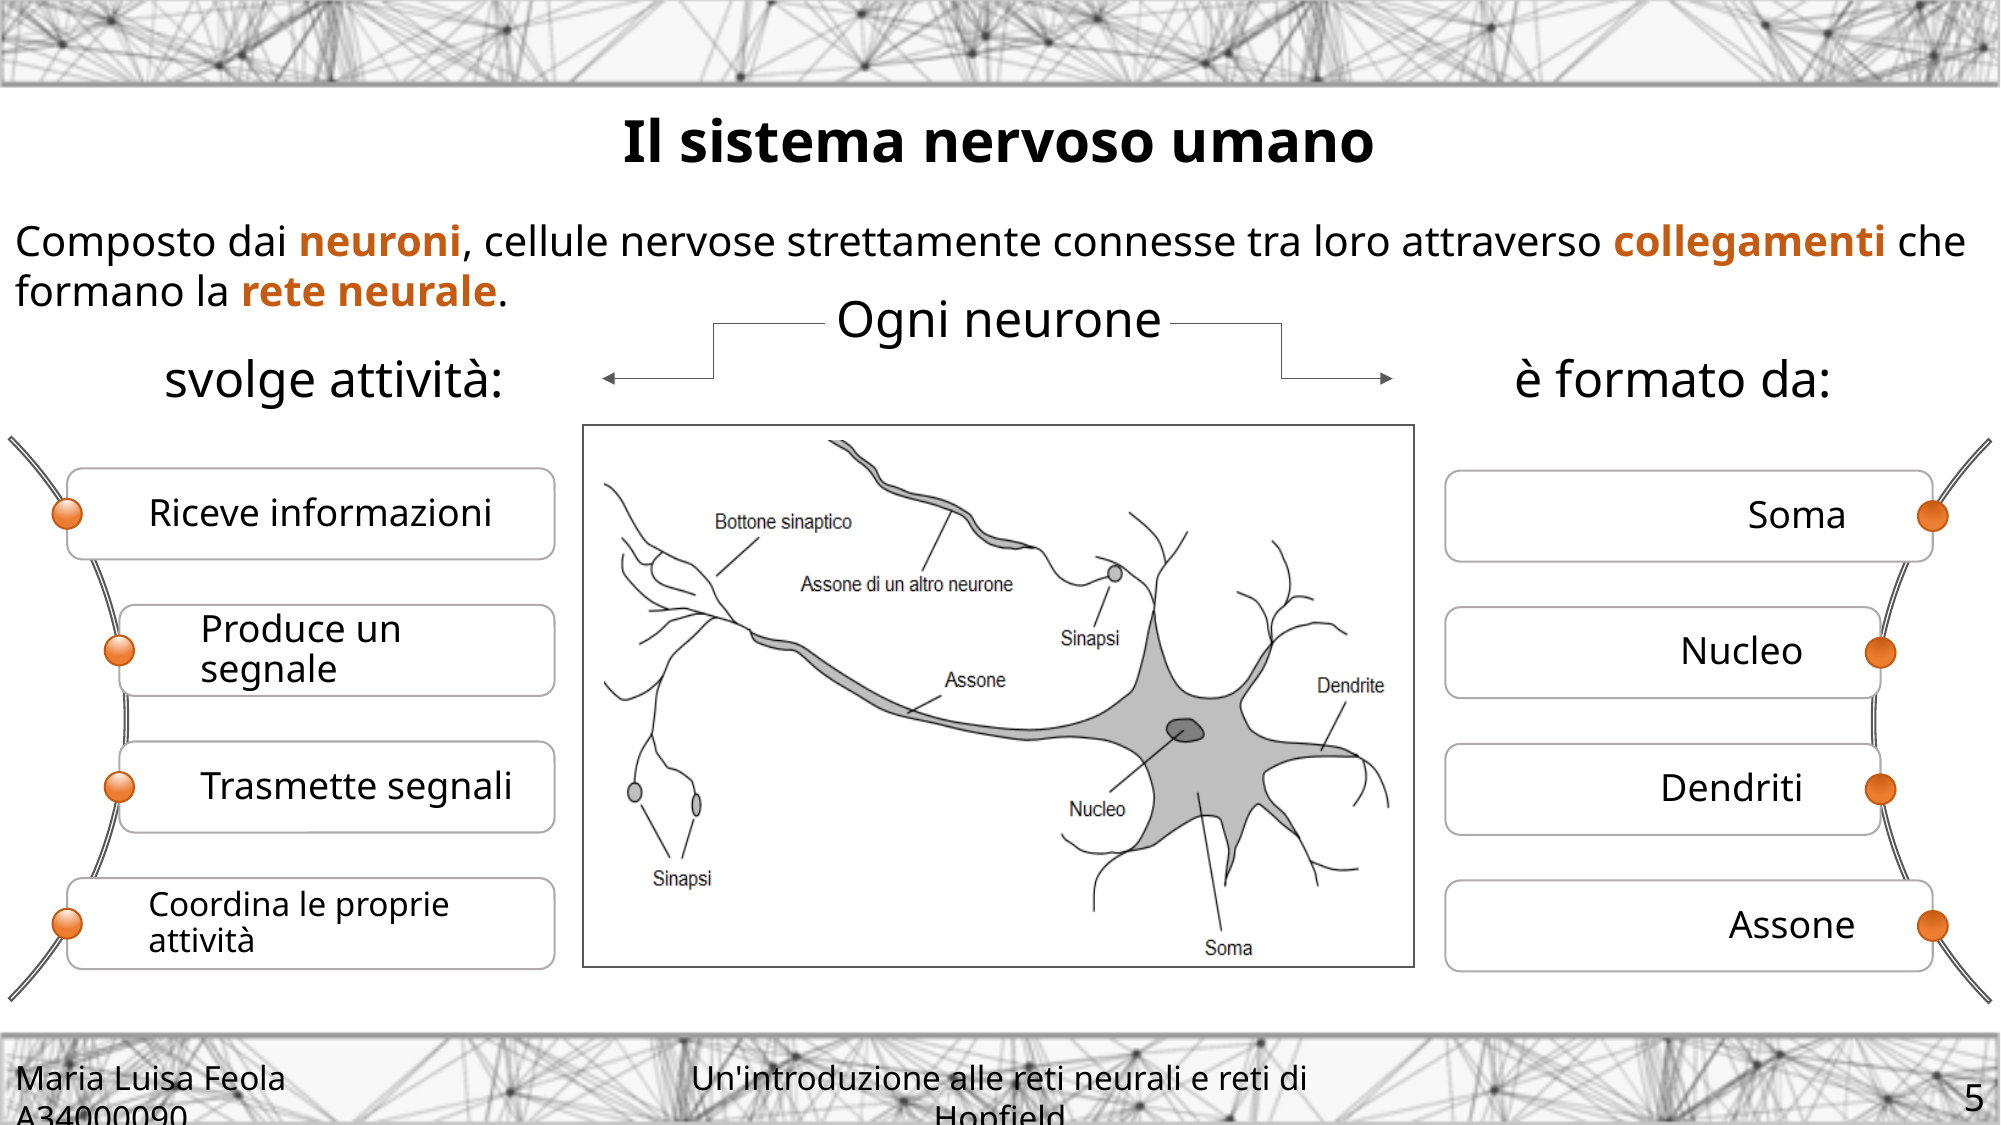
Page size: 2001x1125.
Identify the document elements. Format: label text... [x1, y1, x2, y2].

picture [604, 440, 1393, 958]
text_box Composto dai neuroni, cellule nervose strettamente connesse tra loro attraverso collegamenti che formano la rete neurale. [0, 207, 2000, 280]
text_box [602, 323, 825, 379]
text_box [1170, 323, 1393, 379]
footer Un'introduzione alle reti neurali e reti di Hopfield [662, 1067, 1338, 1125]
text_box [1437, 425, 2000, 1018]
slide_number 5 [1550, 1067, 2000, 1125]
text_box Il sistema nervoso umano [0, 96, 2000, 181]
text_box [0, 422, 563, 1015]
text_box Ogni neurone svolge attività: è formato da: [0, 280, 2000, 475]
text_box [582, 475, 1415, 968]
picture [0, 0, 2001, 1125]
slide_number Maria Luisa Feola A34000090 [0, 1067, 450, 1125]
